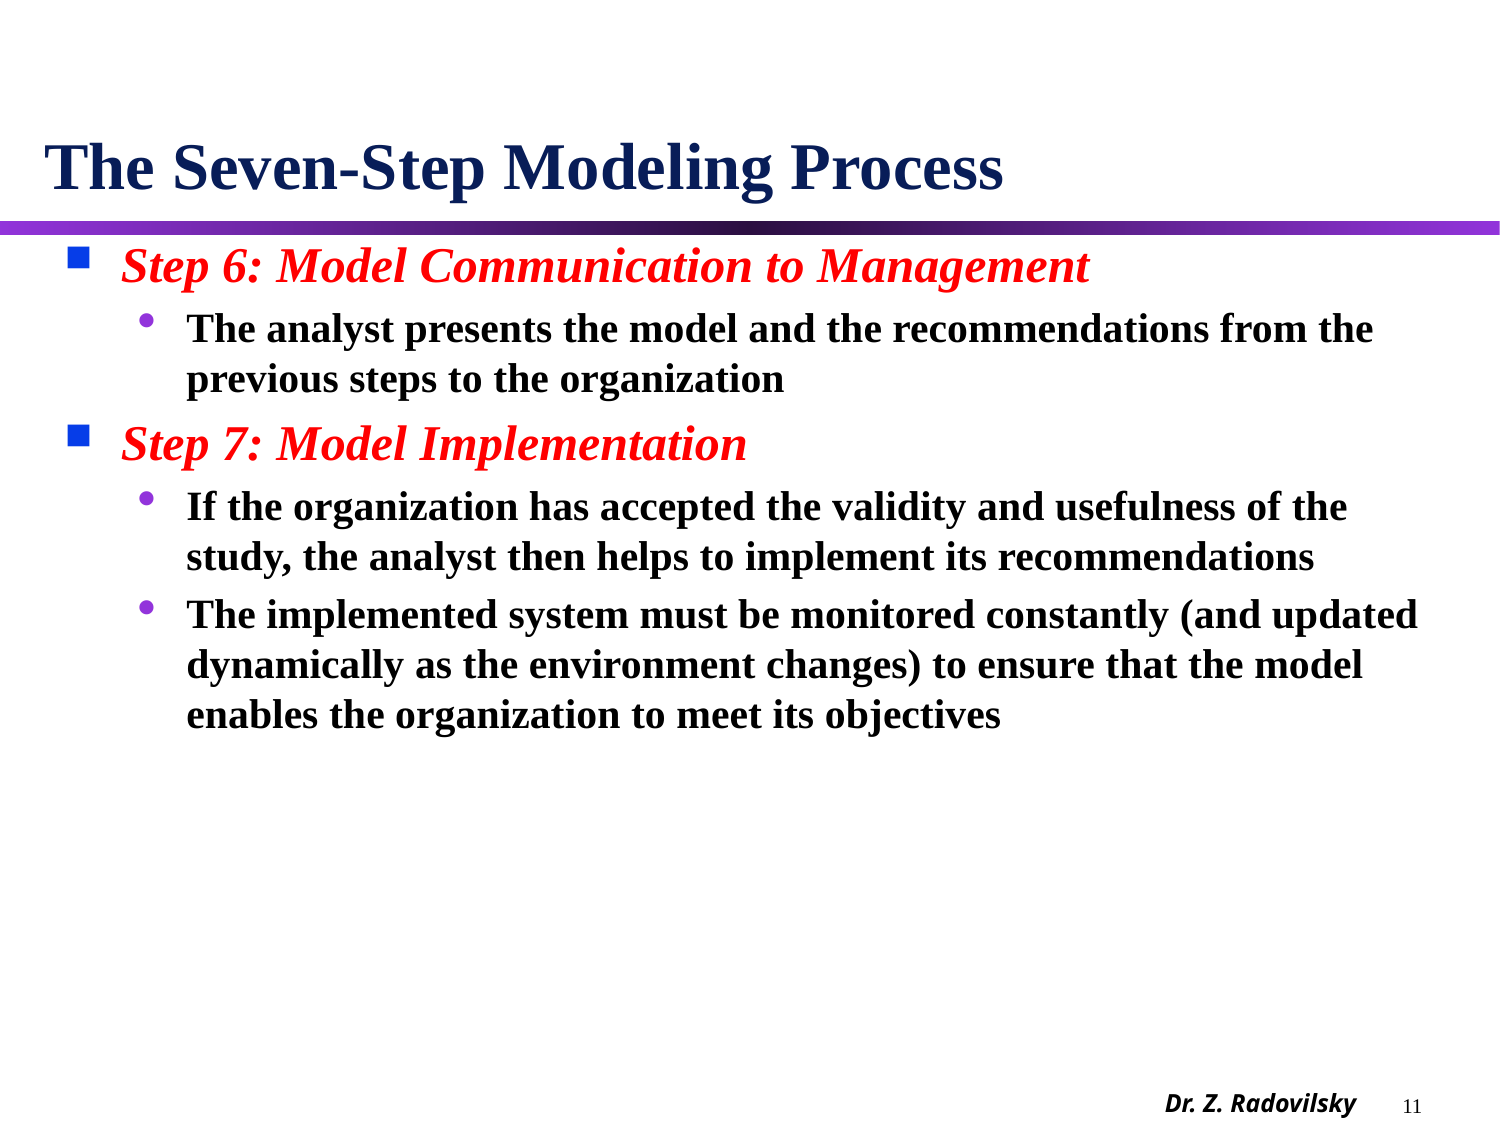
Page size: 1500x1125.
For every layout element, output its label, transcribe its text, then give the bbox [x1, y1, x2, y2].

title The Seven-Step Modeling Process [29, 24, 1471, 211]
list Step 6: Model Communication to Management The analyst presents the model and the recommendations from the previous steps to the organization Step 7: Model Implementation If the organization has accepted the validity and usefulness of the study, the analyst then helps to implement its recommendations The implemented system must be monitored constantly (and updated dynamically as the environment changes) to ensure that the model enables the organization to meet its objectives [49, 224, 1459, 968]
